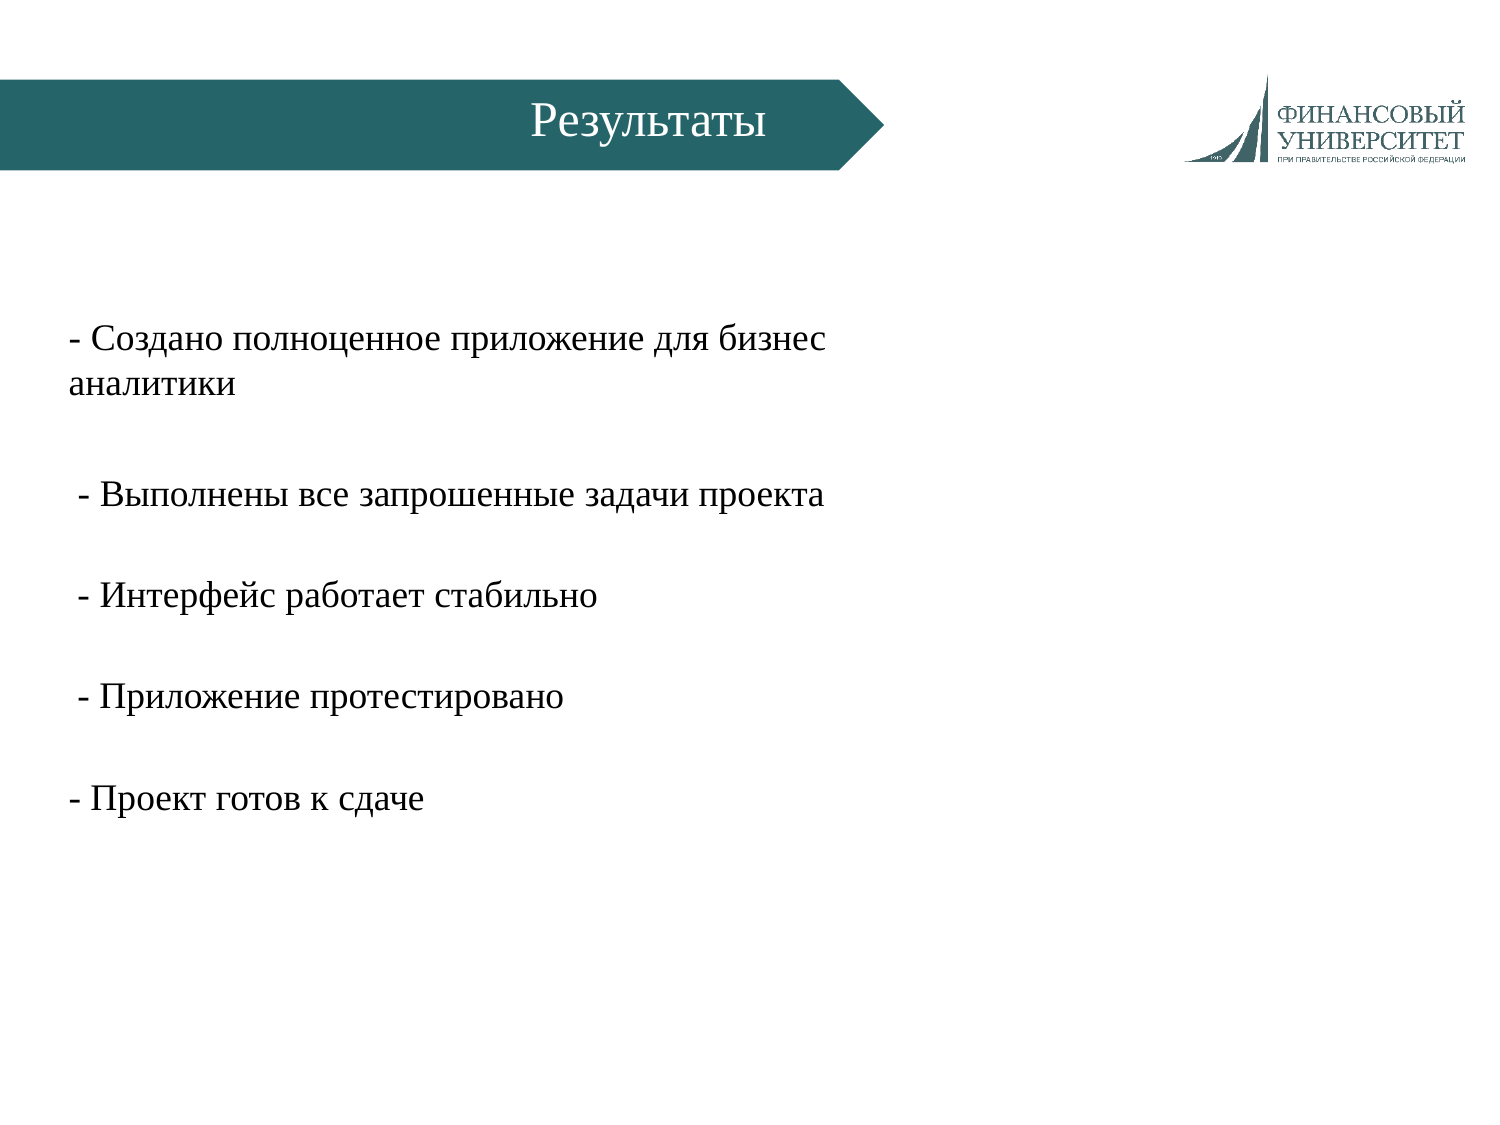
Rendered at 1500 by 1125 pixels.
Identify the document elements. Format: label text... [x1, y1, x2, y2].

text_box Результаты [515, 79, 782, 155]
picture [1182, 70, 1466, 171]
text_box - Проект готов к сдаче [53, 765, 1054, 825]
text_box - Создано полноценное приложение для бизнес аналитики [53, 305, 884, 411]
text_box - Интерфейс работает стабильно [62, 562, 893, 623]
text_box - Выполнены все запрошенные задачи проекта [62, 461, 1063, 521]
text_box [0, 78, 886, 172]
text_box - Приложение протестировано [62, 663, 1063, 724]
